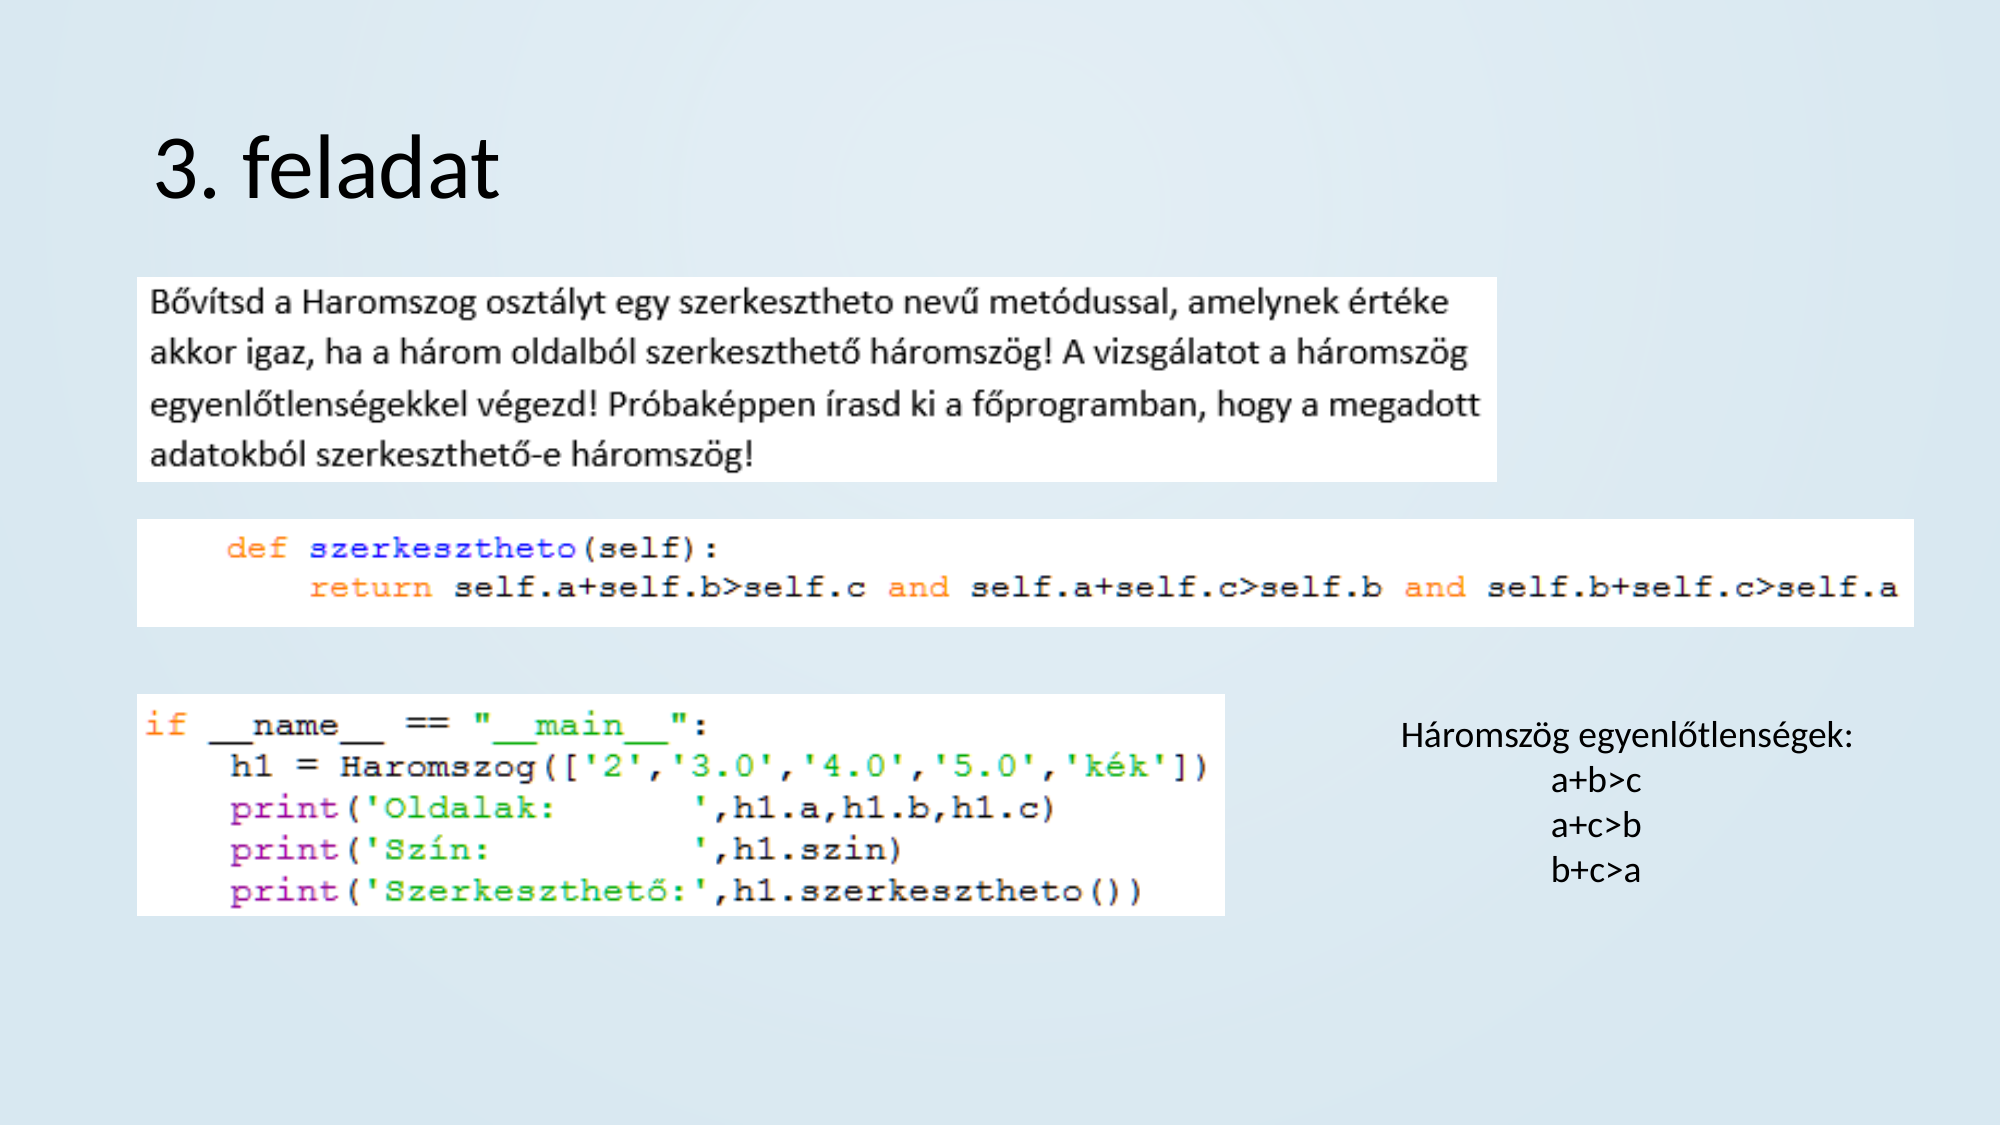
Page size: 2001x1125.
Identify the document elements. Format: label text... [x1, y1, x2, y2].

title 3. feladat [137, 59, 1863, 278]
text_box Háromszög egyenlőtlenségek: a+b>c a+c>b b+c>a [1386, 702, 1870, 898]
picture [137, 519, 1915, 627]
picture [137, 694, 1225, 916]
picture [137, 277, 1497, 482]
